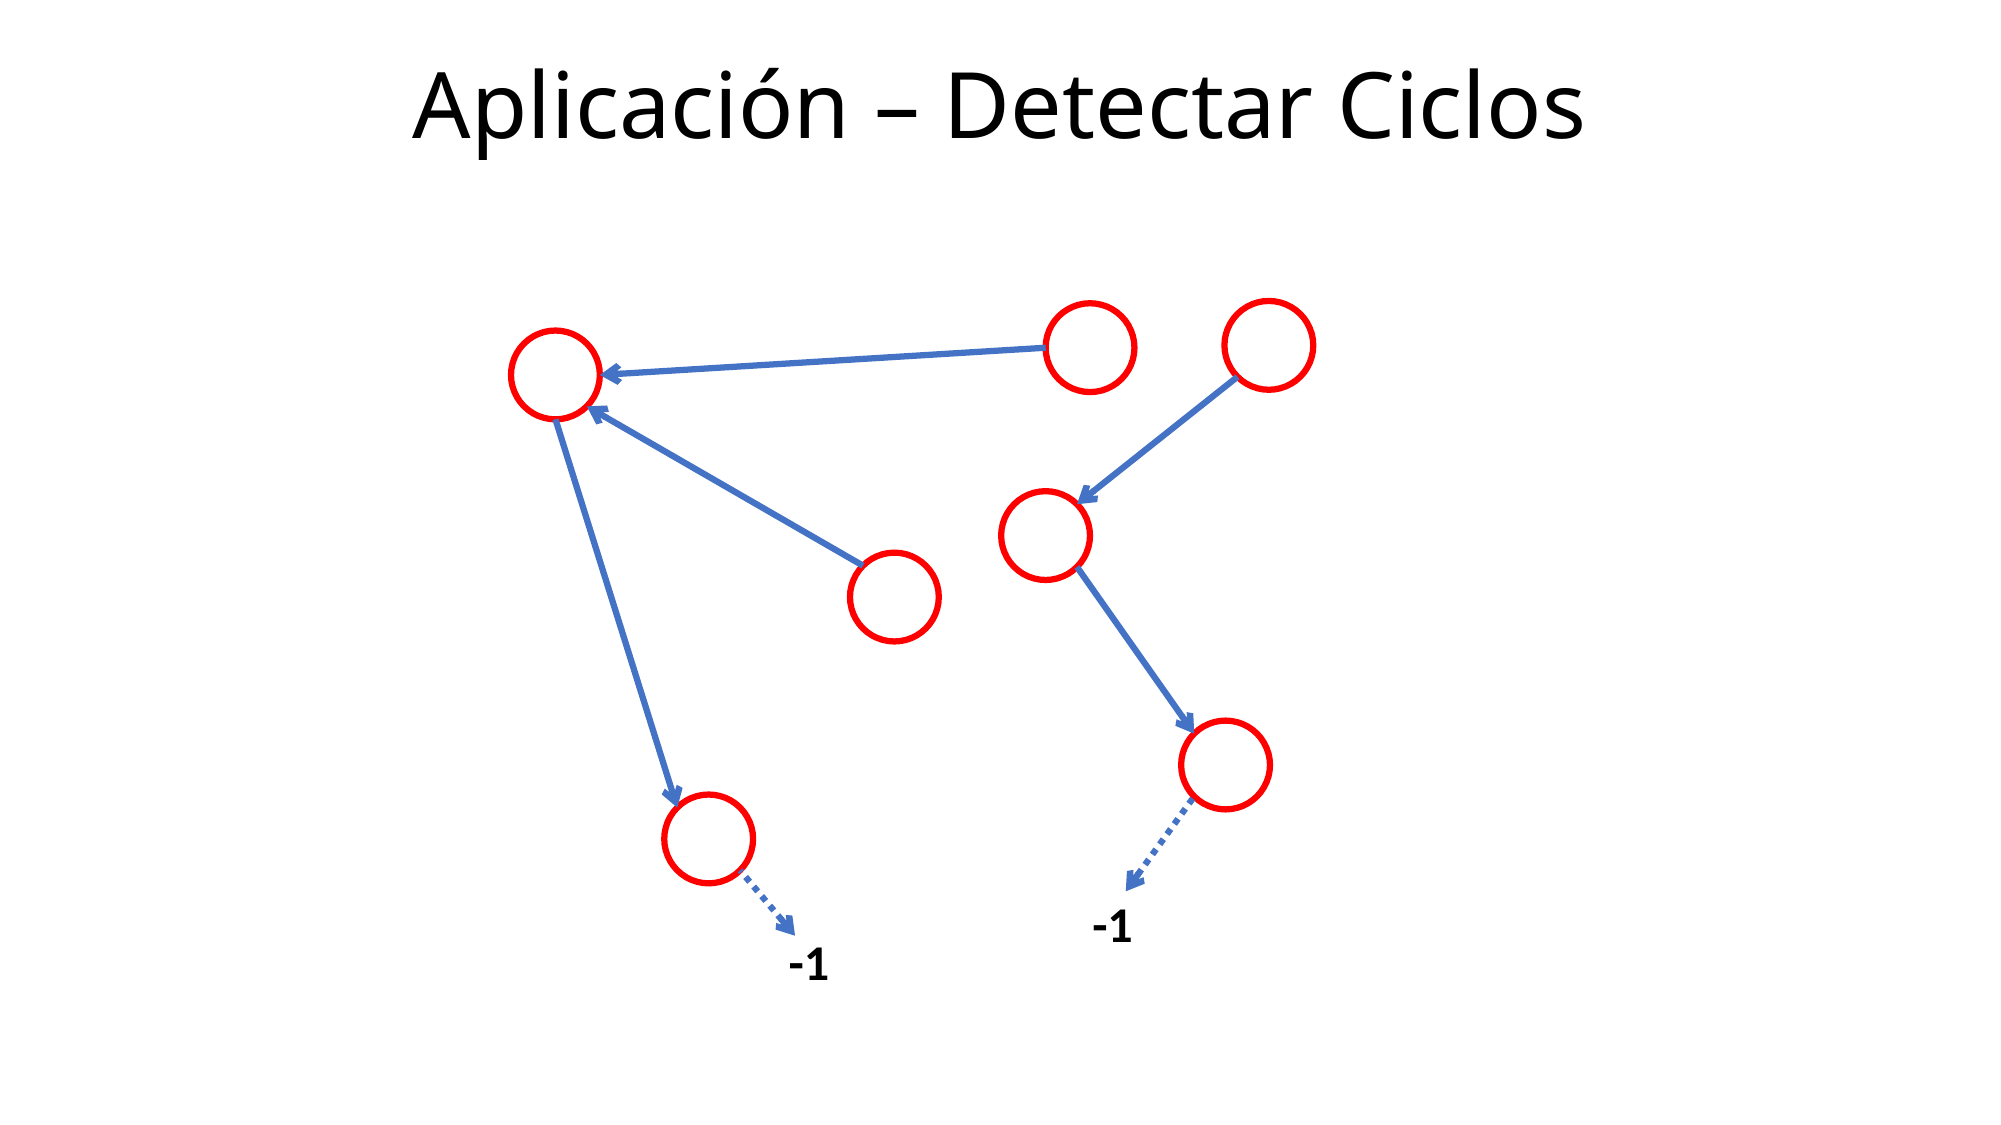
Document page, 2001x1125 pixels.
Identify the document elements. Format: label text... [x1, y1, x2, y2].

text_box [663, 793, 755, 885]
text_box [1180, 719, 1272, 811]
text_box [599, 347, 1046, 375]
text_box -1 [1077, 885, 1148, 961]
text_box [586, 406, 863, 566]
text_box [1223, 299, 1315, 391]
text_box [1000, 490, 1092, 582]
title Aplicación – Detectar Ciclos [0, 0, 2000, 218]
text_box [740, 870, 796, 936]
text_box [555, 419, 678, 808]
text_box [848, 551, 940, 643]
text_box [1076, 567, 1195, 734]
text_box [1044, 302, 1136, 392]
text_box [1077, 376, 1238, 505]
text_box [1125, 796, 1195, 892]
text_box -1 [773, 923, 845, 999]
text_box [509, 329, 601, 421]
